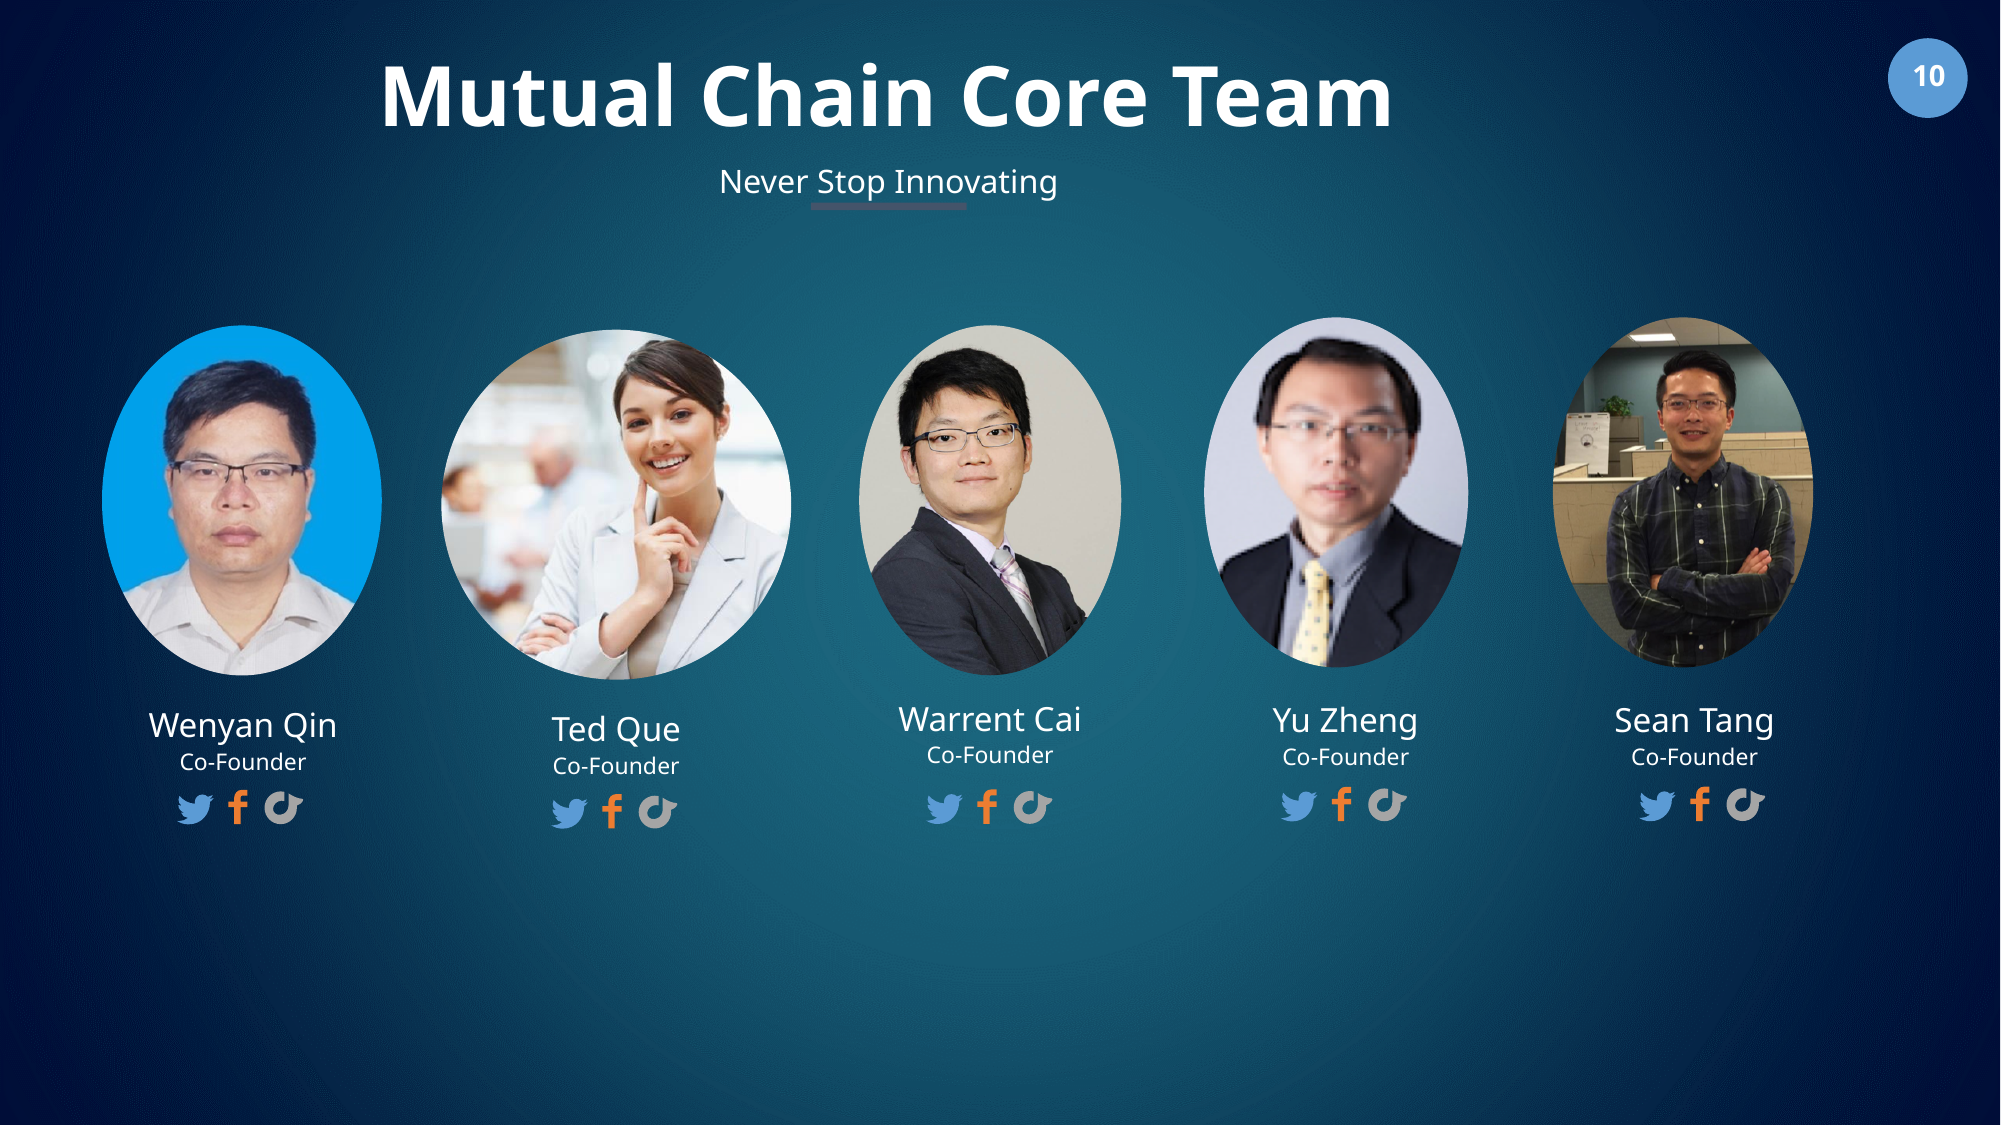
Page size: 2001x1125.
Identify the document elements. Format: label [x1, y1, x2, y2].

text_box [177, 789, 305, 825]
text_box [266, 39, 1507, 250]
picture [0, 0, 2001, 1125]
text_box [474, 700, 759, 787]
text_box [1552, 692, 1837, 779]
text_box [1204, 692, 1488, 779]
text_box [551, 794, 679, 829]
text_box [848, 690, 1133, 777]
text_box [926, 789, 1054, 824]
text_box [1638, 786, 1767, 822]
text_box [101, 696, 385, 783]
text_box [1280, 786, 1409, 822]
